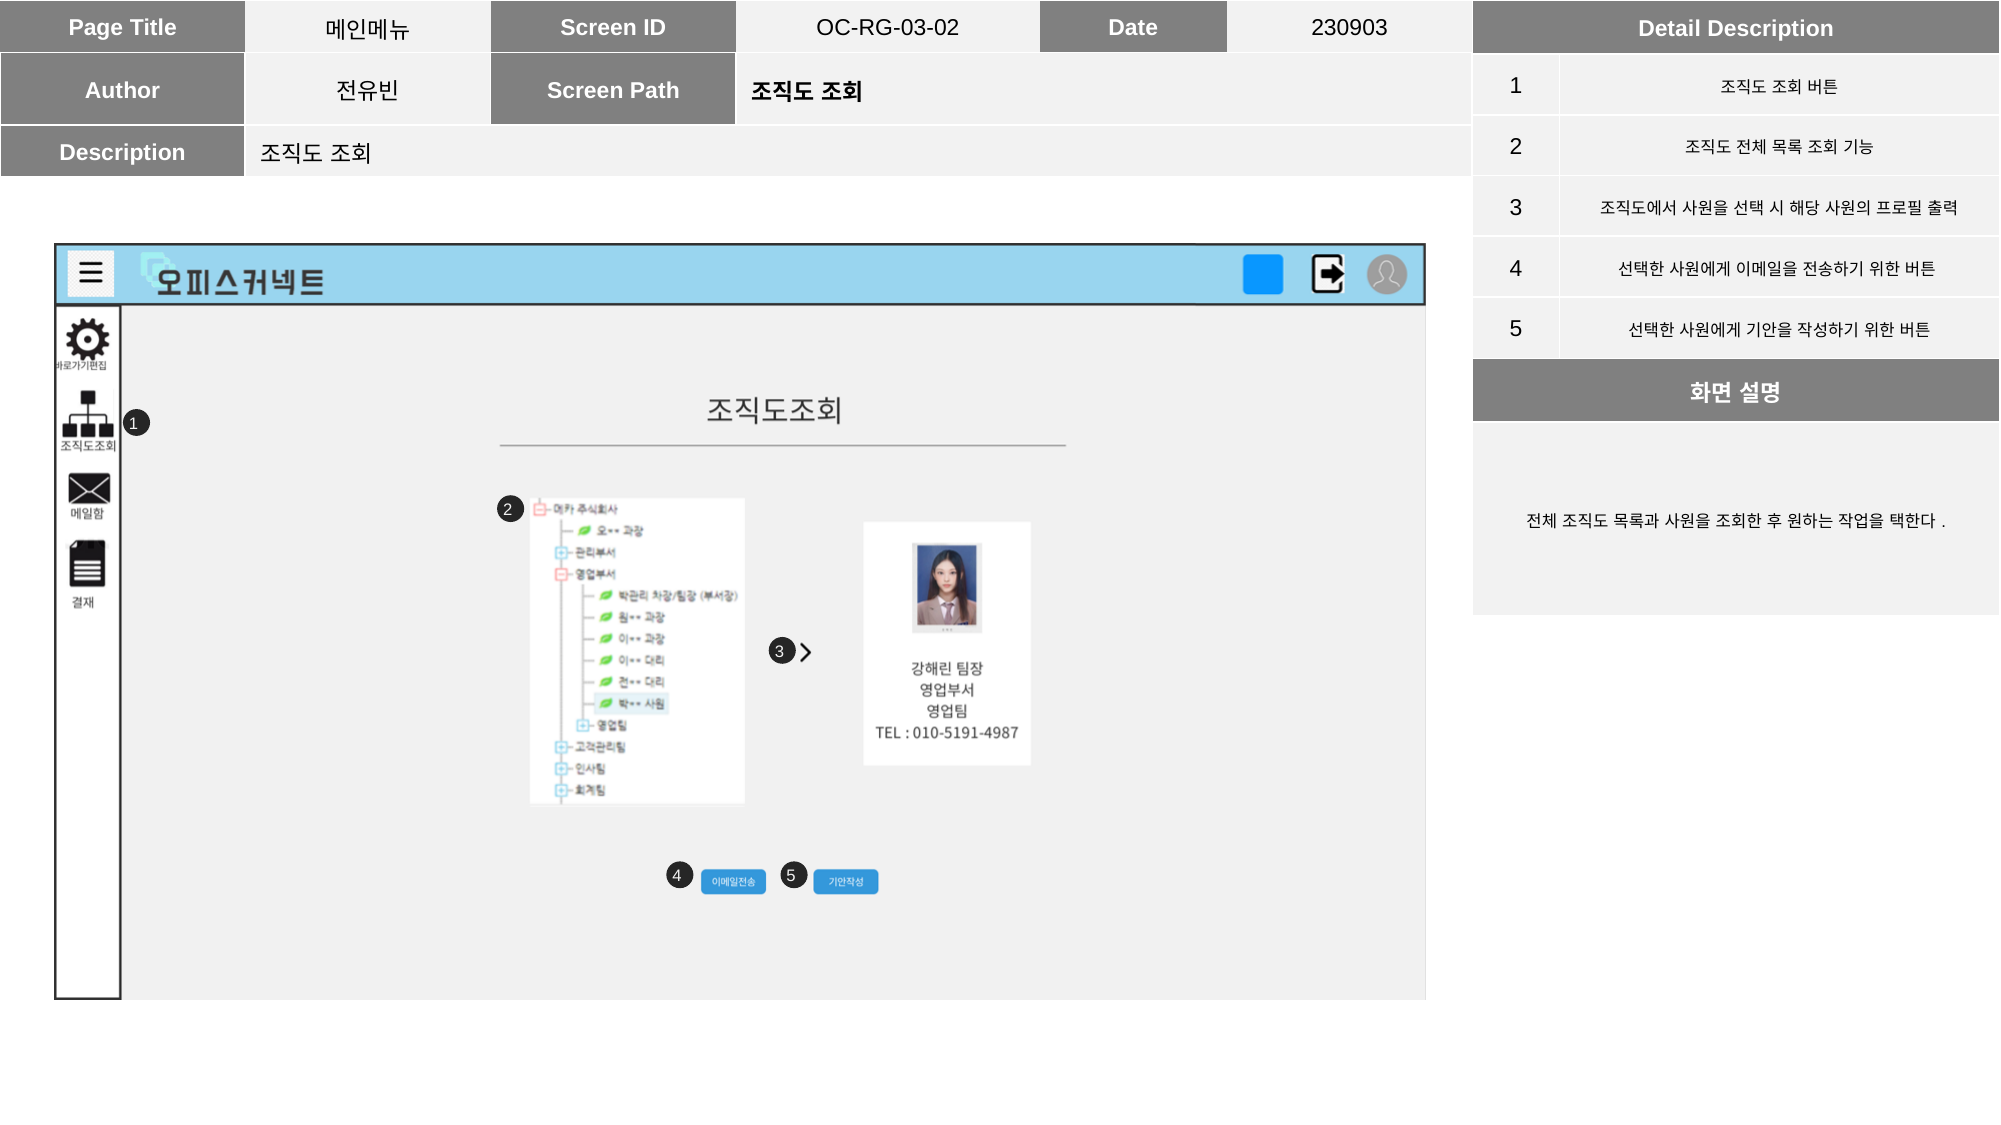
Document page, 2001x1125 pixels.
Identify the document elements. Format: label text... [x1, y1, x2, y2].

table_cell 1 [1473, 55, 1559, 114]
table_header Screen ID [491, 1, 736, 52]
table_cell 전체 조직도 목록과 사원을 조회한 후 원하는 작업을 택한다. [1491, 423, 1999, 615]
table_cell Description [1, 126, 244, 176]
table_cell 화면 설명 [1491, 359, 1999, 421]
table_cell 전유빈 [246, 53, 490, 124]
table_cell 5 [1491, 298, 1559, 358]
picture [54, 243, 1491, 1000]
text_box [771, 857, 811, 893]
table_header OC-RG-03-02 [736, 1, 1040, 52]
table_cell 조직도 전체 목록 조회 기능 [1560, 116, 1999, 175]
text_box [657, 857, 697, 893]
table_header 메인메뉴 [245, 1, 491, 52]
table_cell 조직도에서 사원을 선택 시 해당 사원의 프로필 출력 [1560, 176, 1999, 235]
table_cell 2 [1473, 116, 1559, 175]
table_cell 조직도 조회 [246, 126, 1471, 176]
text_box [488, 491, 528, 527]
table_header Page Title [0, 1, 245, 52]
table_cell Author [1, 53, 244, 124]
table_header 230903 [1227, 1, 1472, 52]
table_cell 3 [1473, 176, 1559, 235]
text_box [759, 633, 800, 669]
table_cell 조직도 조회 버튼 [1560, 55, 1999, 114]
table_cell Screen Path [491, 53, 735, 124]
table_cell 4 [1473, 237, 1559, 296]
table_header Date [1040, 1, 1227, 52]
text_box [114, 405, 154, 441]
table_cell 조직도 조회 [737, 53, 1471, 124]
table_cell 선택한 사원에게 이메일을 전송하기 위한 버튼 [1560, 237, 1999, 296]
table_header Detail Description [1473, 1, 1999, 53]
table_cell 선택한 사원에게 기안을 작성하기 위한 버튼 [1560, 298, 1999, 358]
